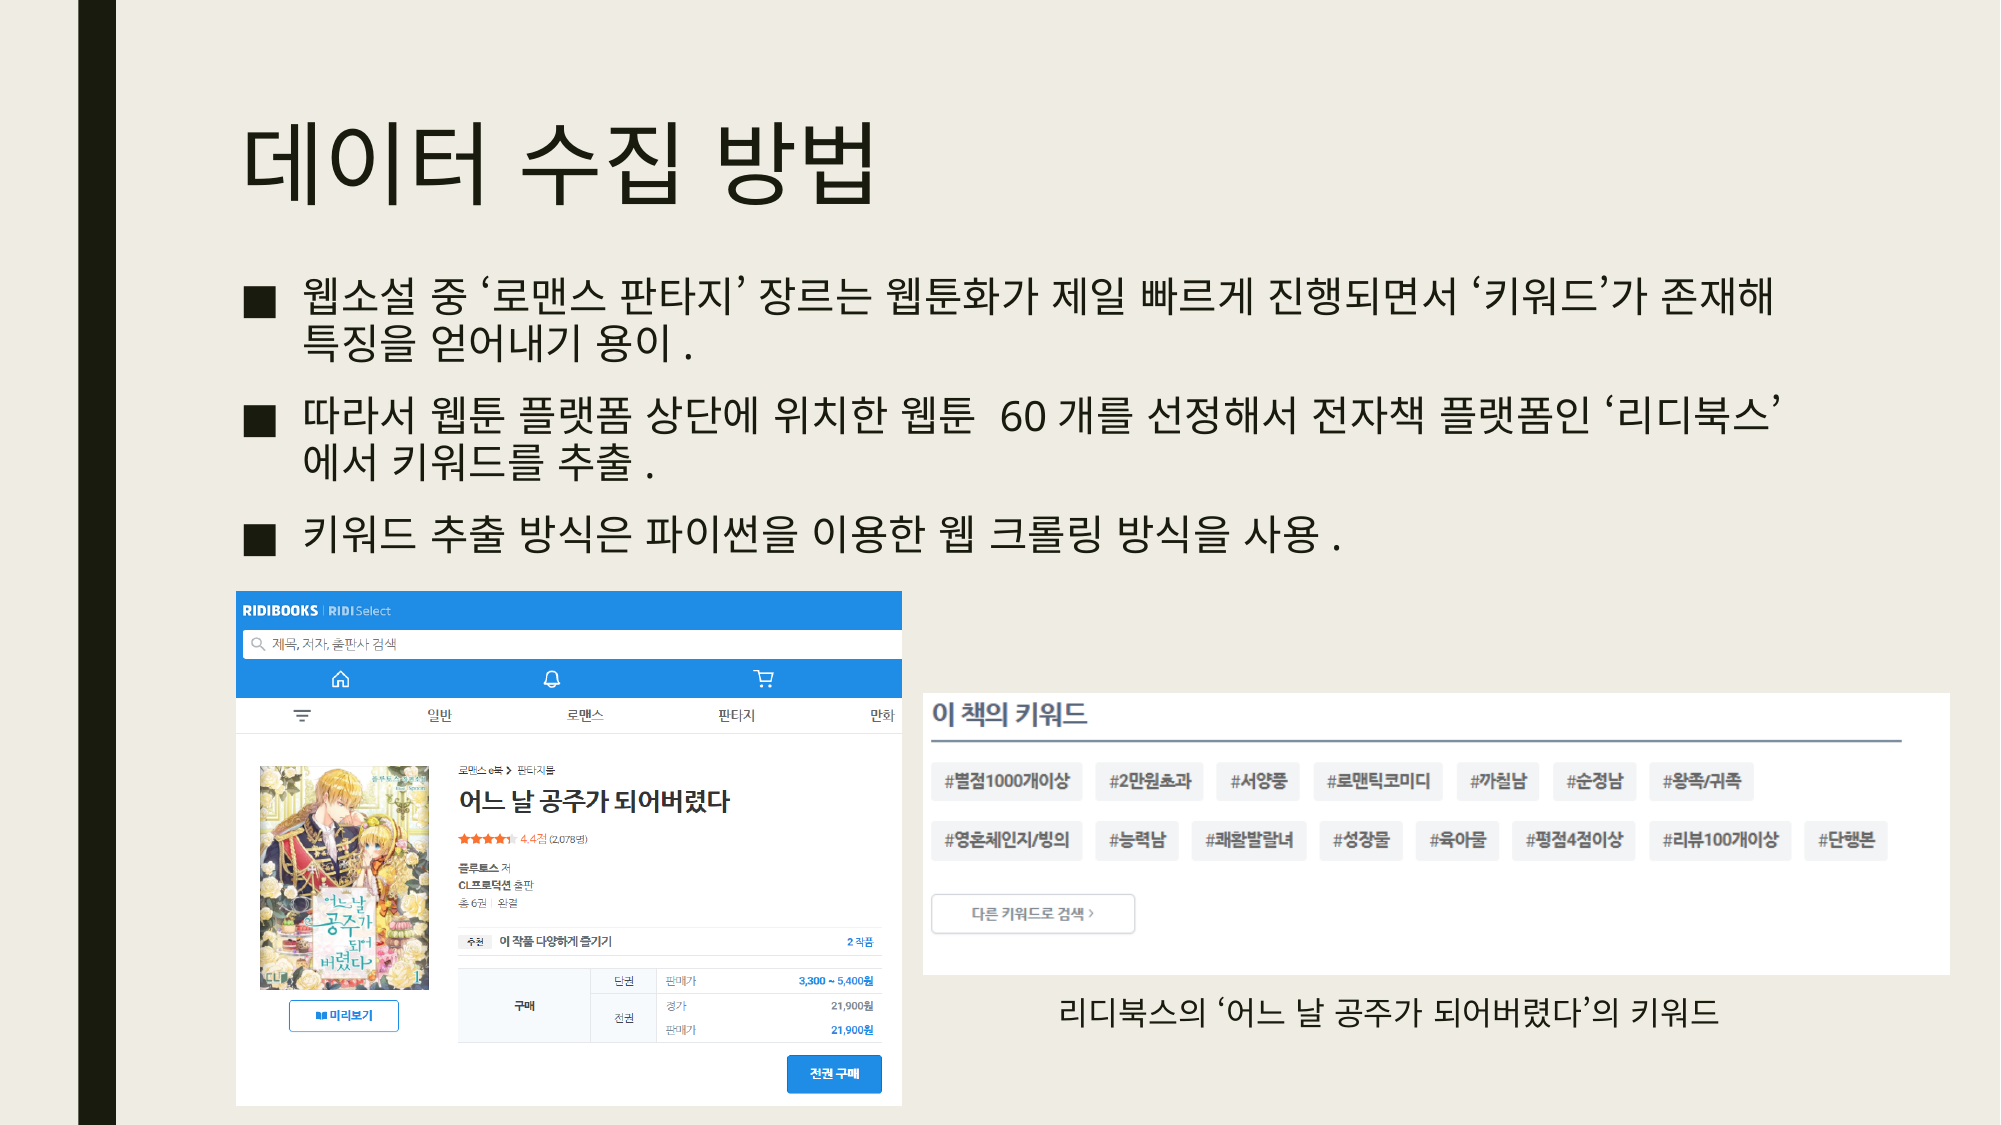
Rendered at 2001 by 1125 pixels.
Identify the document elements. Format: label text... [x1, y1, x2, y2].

list 웹소설 중 ‘로맨스 판타지’ 장르는 웹툰화가 제일 빠르게 진행되면서 ‘키워드’가 존재해 특징을 얻어내기 용이. 따라서 웹툰 플랫폼 상단에 위치한 웹툰 60개를 선정해서 전자책 플랫폼인 ‘리디북스’에서 키워드를 추출. 키워드 추출 방식은 파이썬을 이용한 웹 크롤링 방식을 사용. [225, 267, 1836, 608]
title 데이터 수집 방법 [225, 112, 1800, 235]
picture [923, 693, 1950, 975]
text_box 리디북스의 ‘어느 날 공주가 되어버렸다’의 키워드 [1043, 988, 1855, 1061]
picture [236, 591, 902, 1106]
